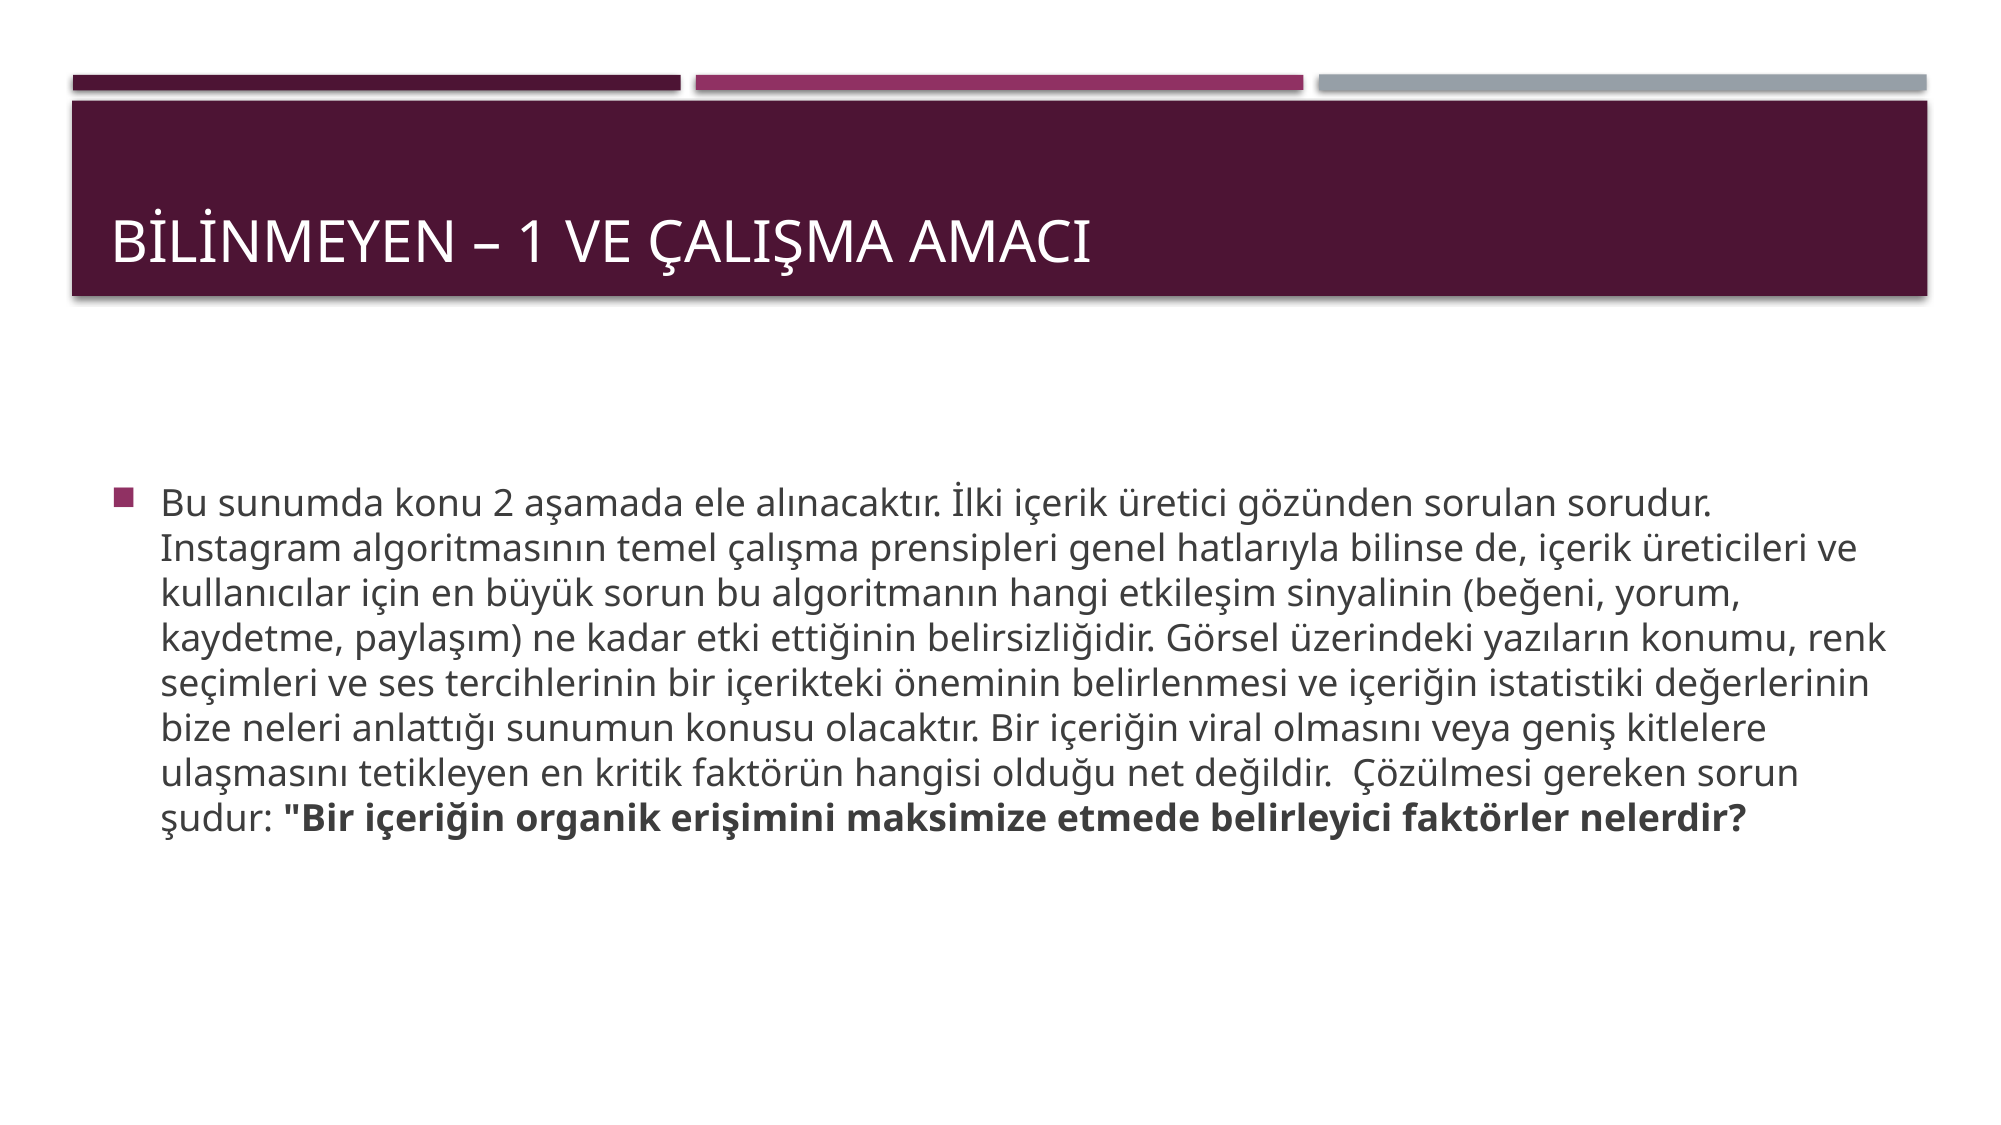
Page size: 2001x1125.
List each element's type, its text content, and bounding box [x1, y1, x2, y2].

title Bilinmeyen – 1 ve çalışma amacı [95, 115, 1905, 282]
list Bu sunumda konu 2 aşamada ele alınacaktır. İlki içerik üretici gözünden sorulan sorudur. Instagram algoritmasının temel çalışma prensipleri genel hatlarıyla bilinse de, içerik üreticileri ve kullanıcılar için en büyük sorun bu algoritmanın hangi etkileşim sinyalinin (beğeni, yorum, kaydetme, paylaşım) ne kadar etki ettiğinin belirsizliğidir. Görsel üzerindeki yazıların konumu, renk seçimleri ve ses tercihlerinin bir içerikteki öneminin belirlenmesi ve içeriğin istatistiki değerlerinin bize neleri anlattığı sunumun konusu olacaktır. Bir içeriğin viral olmasını veya geniş kitlelere ulaşmasını tetikleyen en kritik faktörün hangisi olduğu net değildir. Çözülmesi gereken sorun şudur: "Bir içeriğin organik erişimini maksimize etmede belirleyici faktörler nelerdir? [95, 357, 1905, 962]
